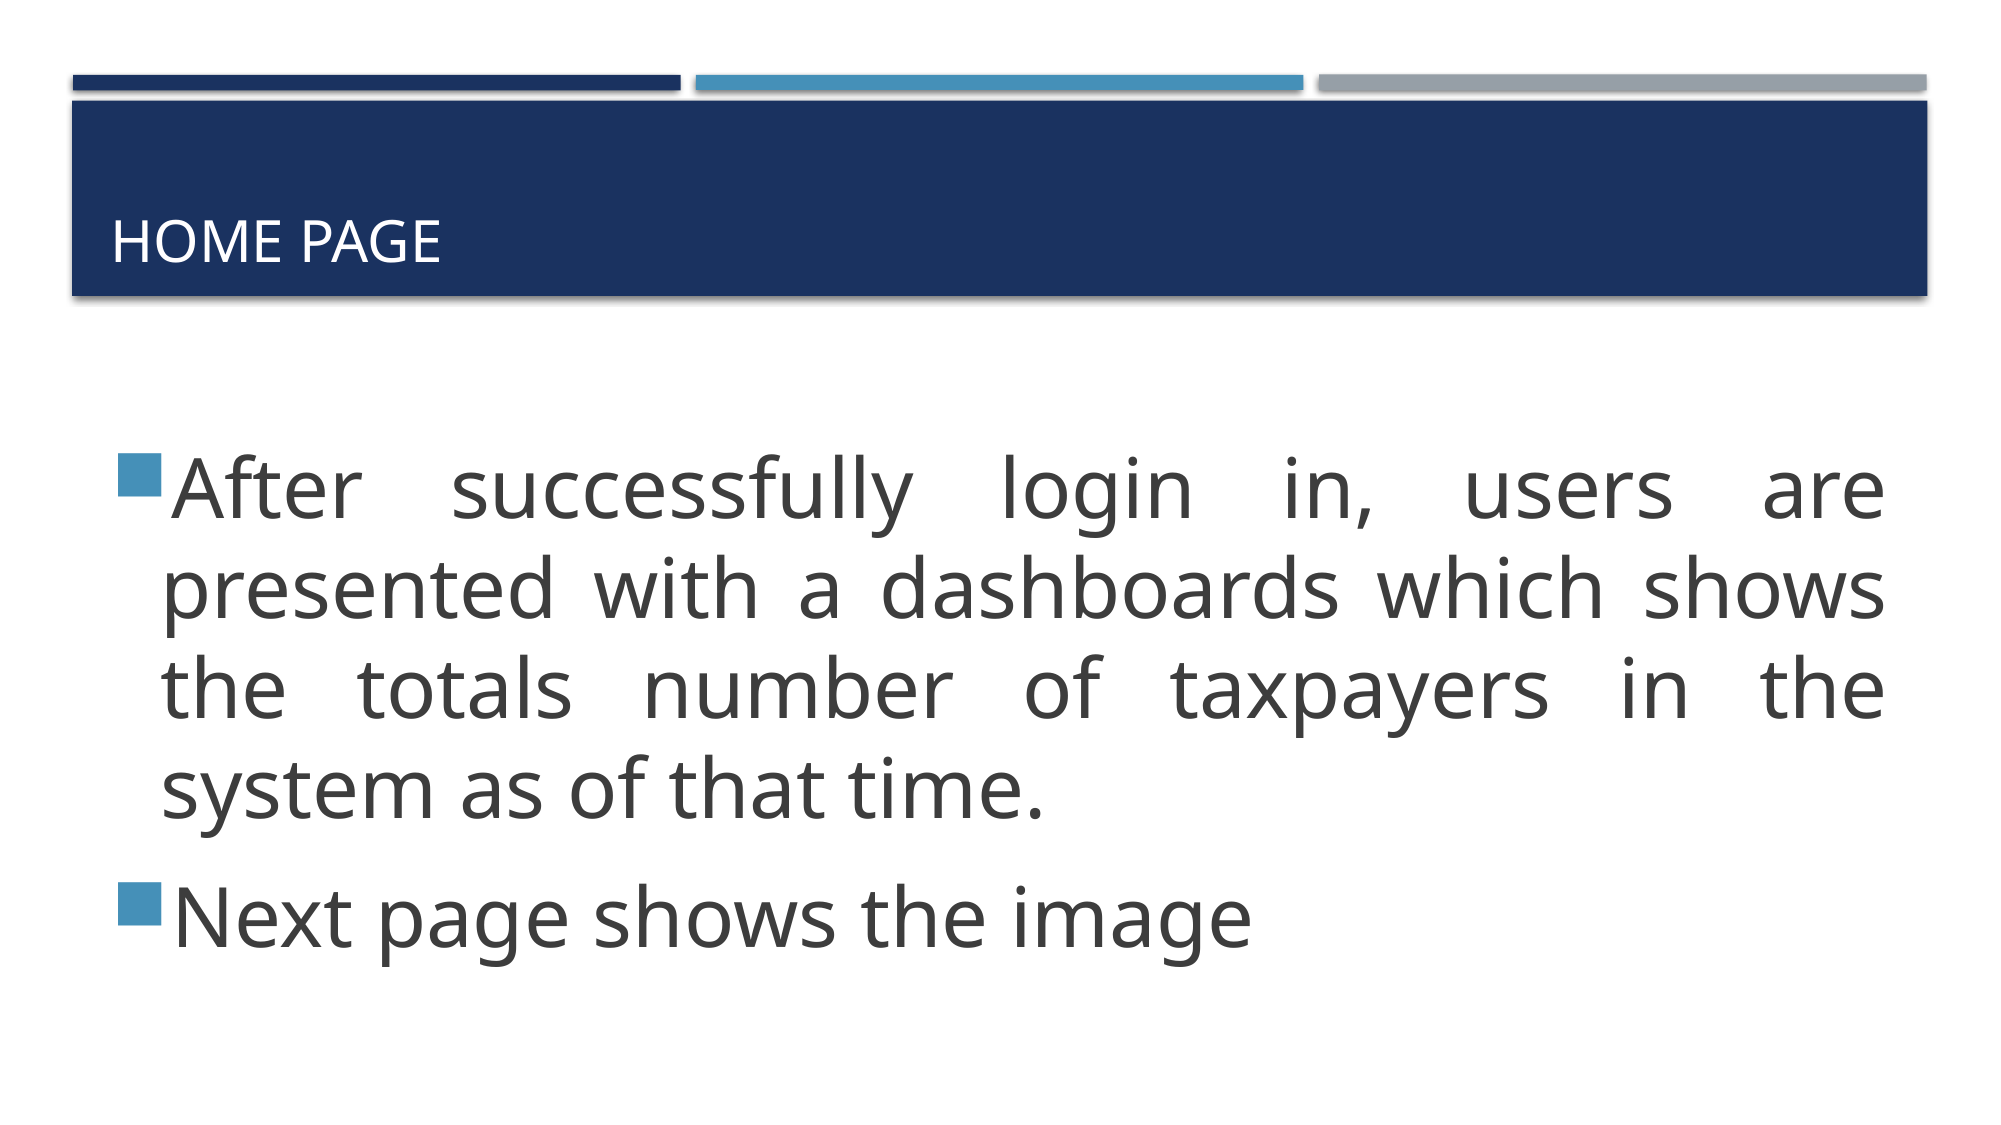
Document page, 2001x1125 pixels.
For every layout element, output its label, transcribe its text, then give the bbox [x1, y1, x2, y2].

list After successfully login in, users are presented with a dashboards which shows the totals number of taxpayers in the system as of that time. Next page shows the image [95, 339, 1905, 1125]
title home Page [95, 115, 1905, 282]
